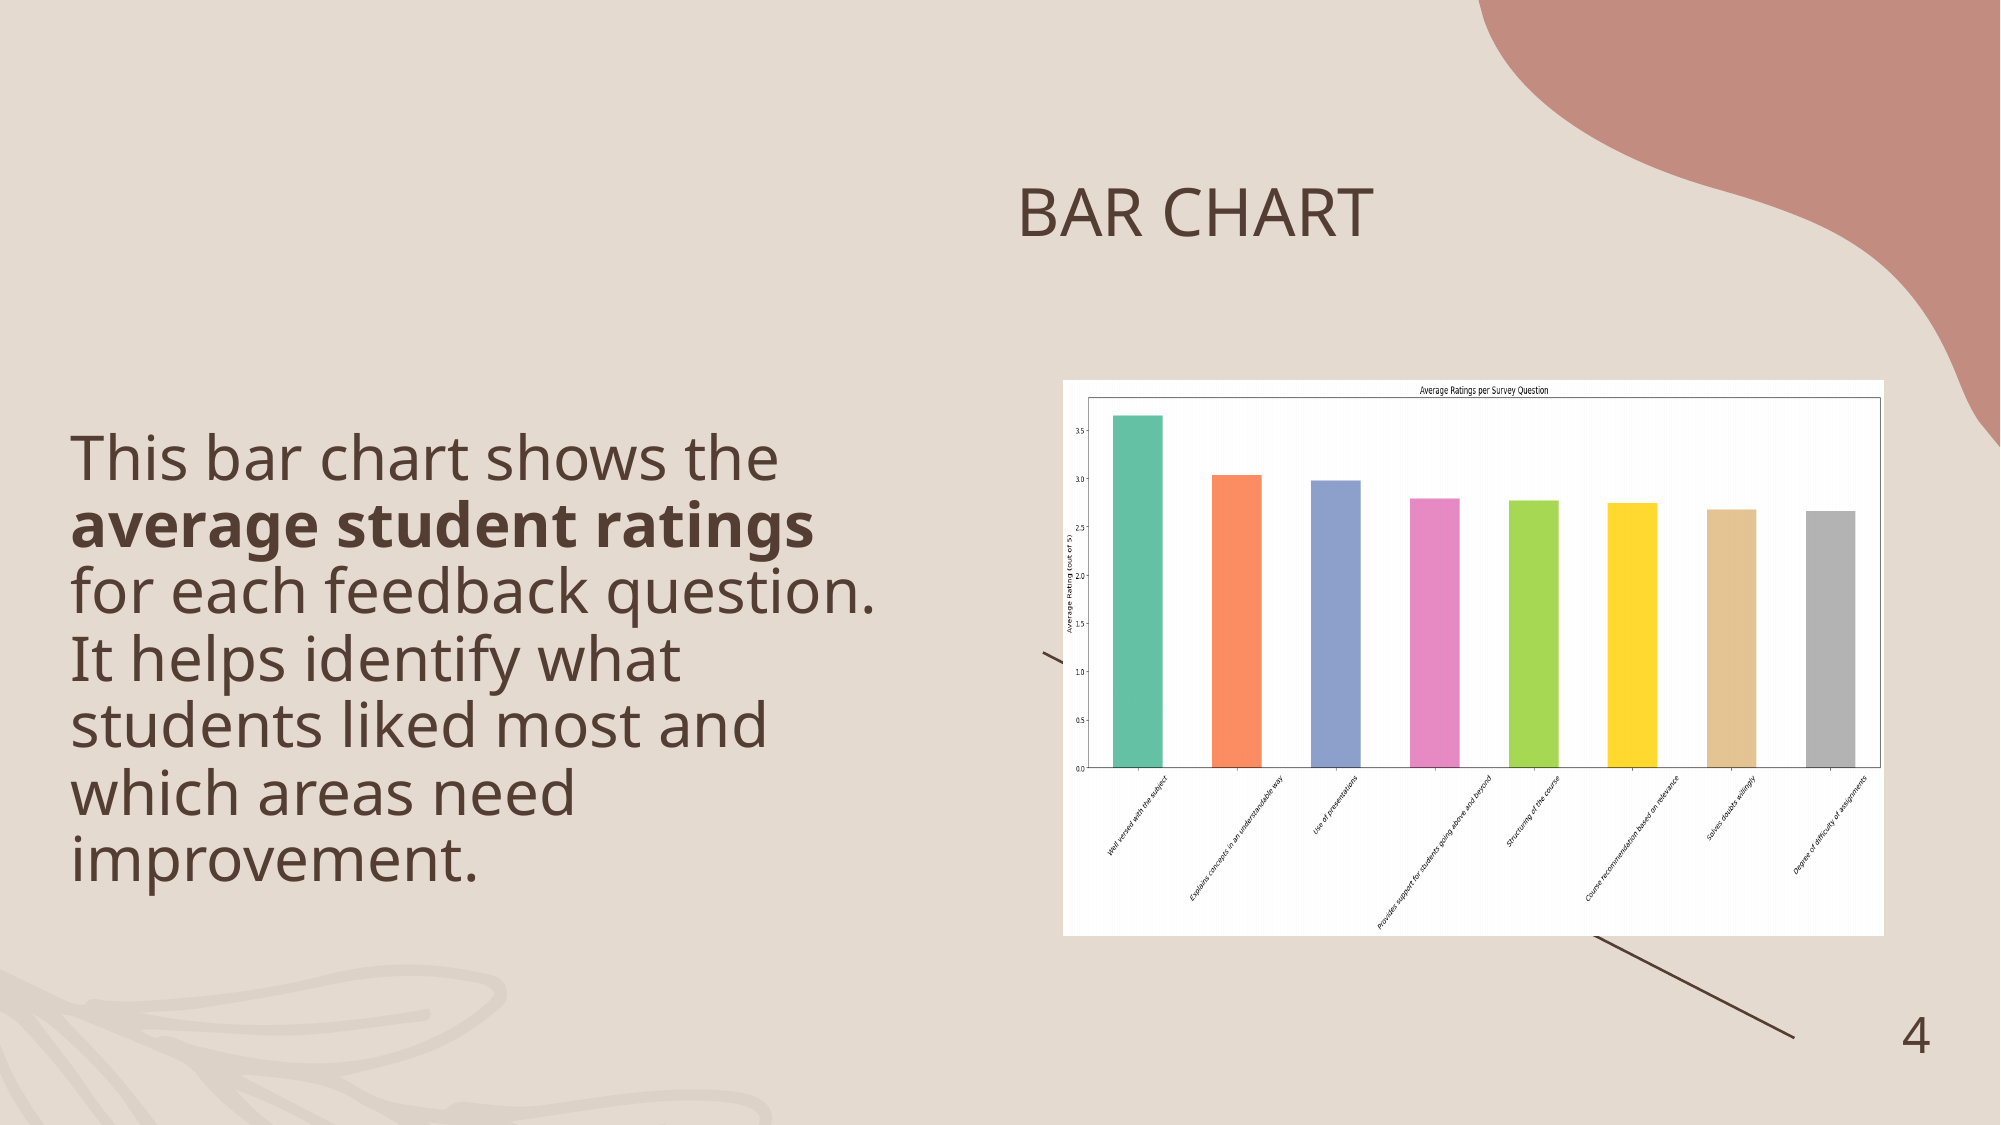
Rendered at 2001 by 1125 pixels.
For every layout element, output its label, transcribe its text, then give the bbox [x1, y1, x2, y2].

title BAR CHART [363, 95, 2000, 259]
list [1063, 380, 1884, 936]
list This bar chart shows the average student ratings for each feedback question. It helps identify what students liked most and which areas need improvement. [55, 419, 925, 913]
slide_number 4 [1862, 964, 1971, 1112]
